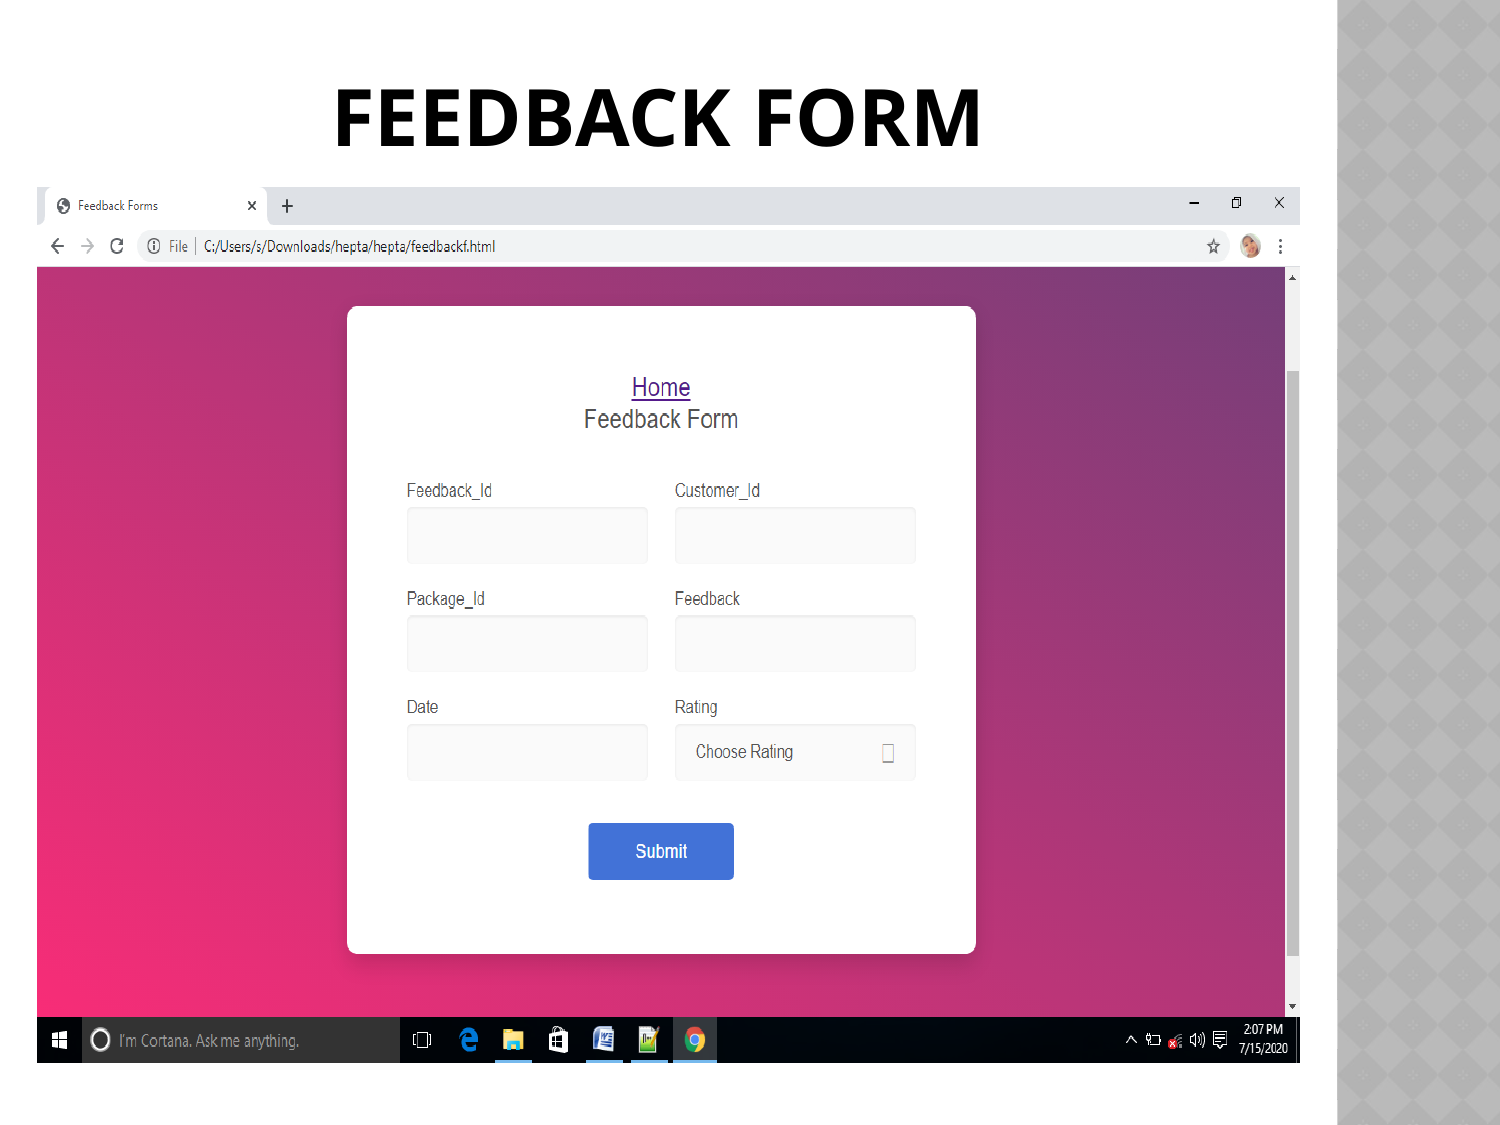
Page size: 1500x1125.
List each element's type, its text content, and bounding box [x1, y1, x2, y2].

title Feedback form [75, 52, 1263, 163]
picture [36, 187, 1301, 1063]
